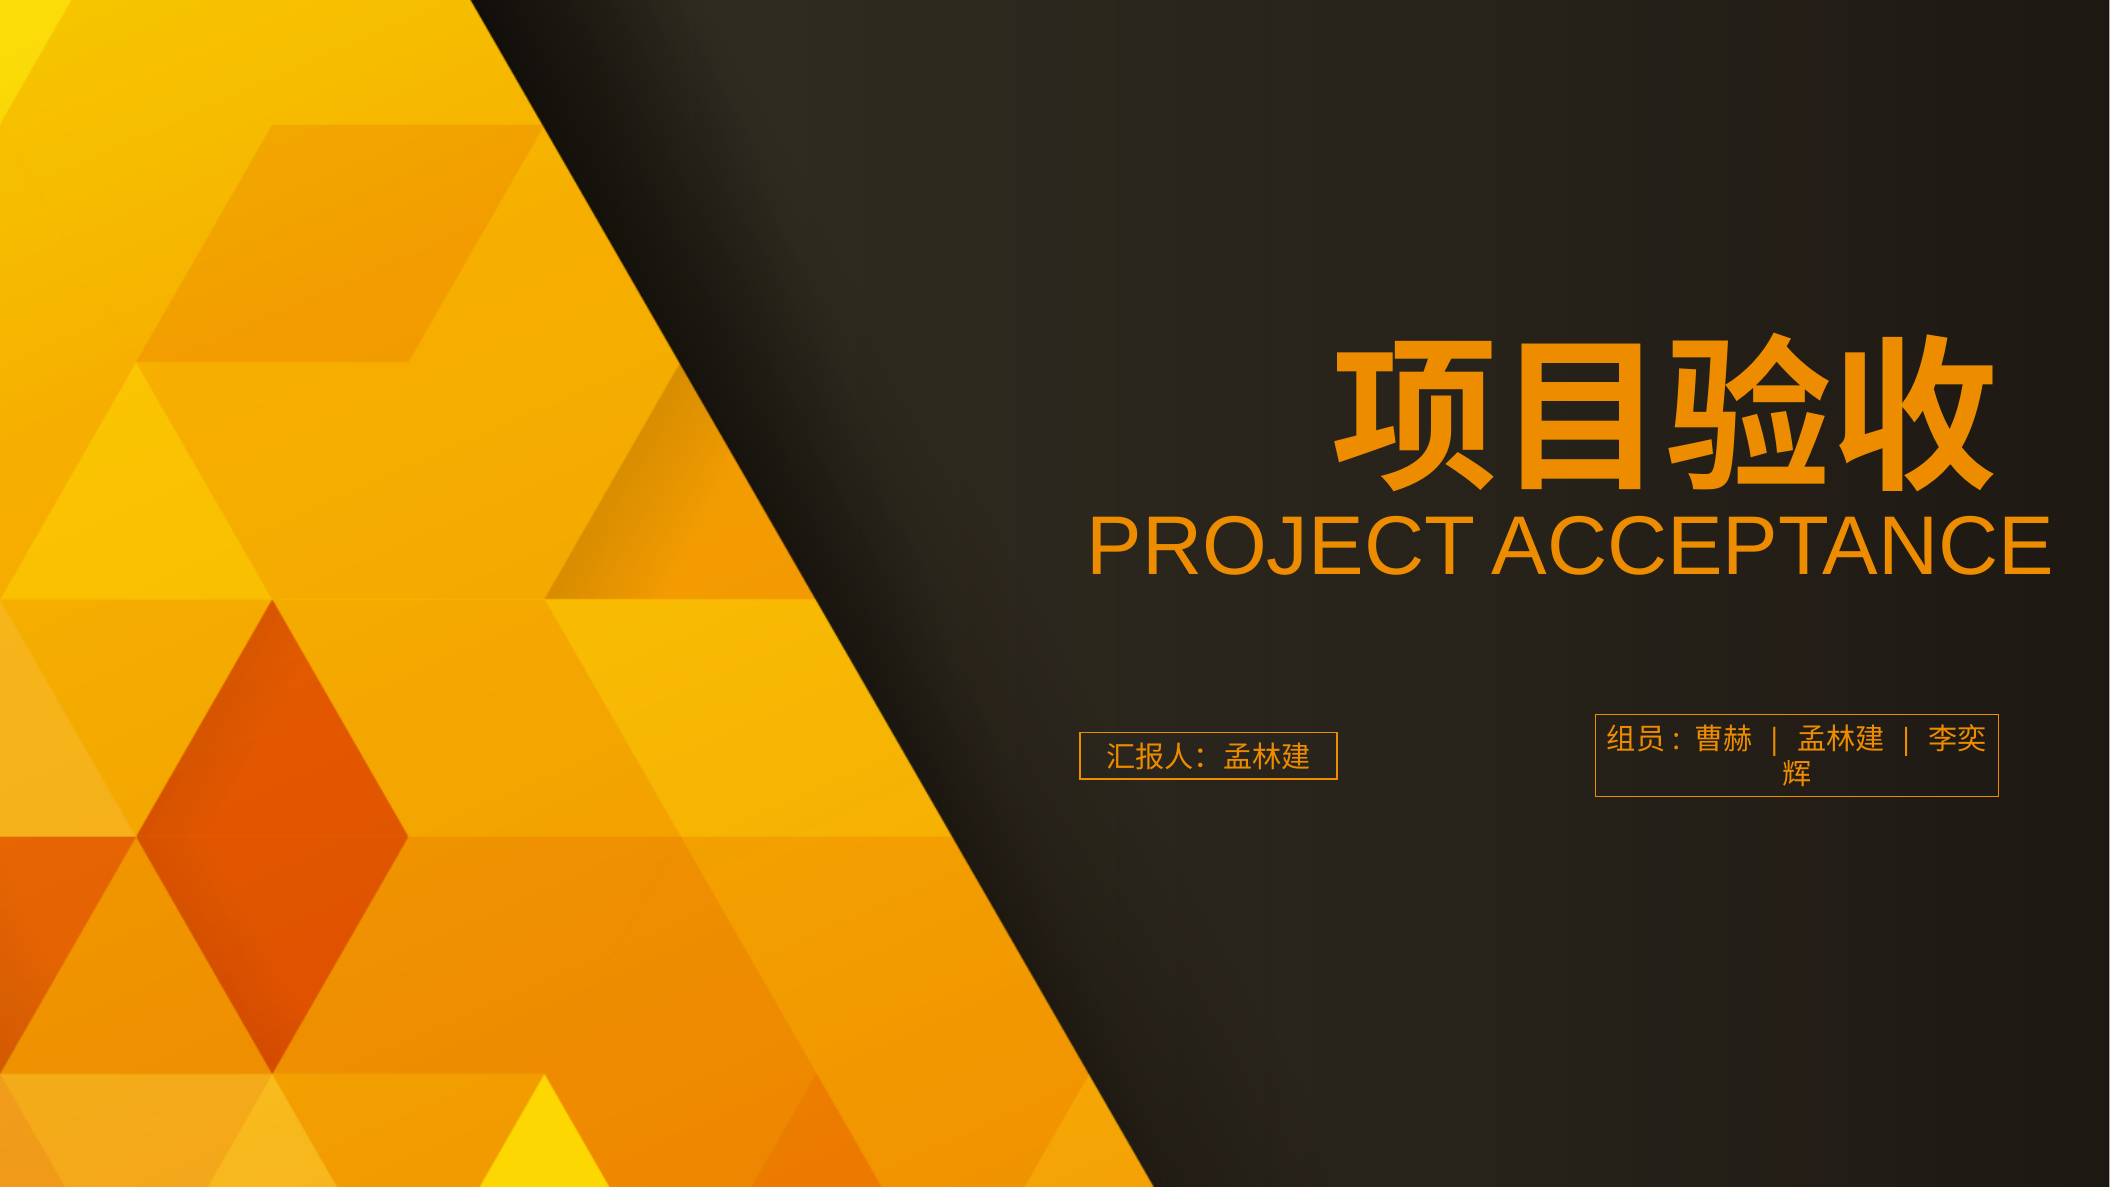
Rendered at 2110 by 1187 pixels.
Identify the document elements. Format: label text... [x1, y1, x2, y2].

text_box 项目验收 [665, 310, 1999, 511]
text_box 组员: 曹赫 | 孟林建 | 李奕辉 [1595, 714, 1999, 797]
text_box 汇报人：孟林建 [1080, 732, 1338, 780]
text_box PROJECT ACCEPTANCE [1070, 491, 2054, 592]
text_box [0, 0, 2110, 1187]
